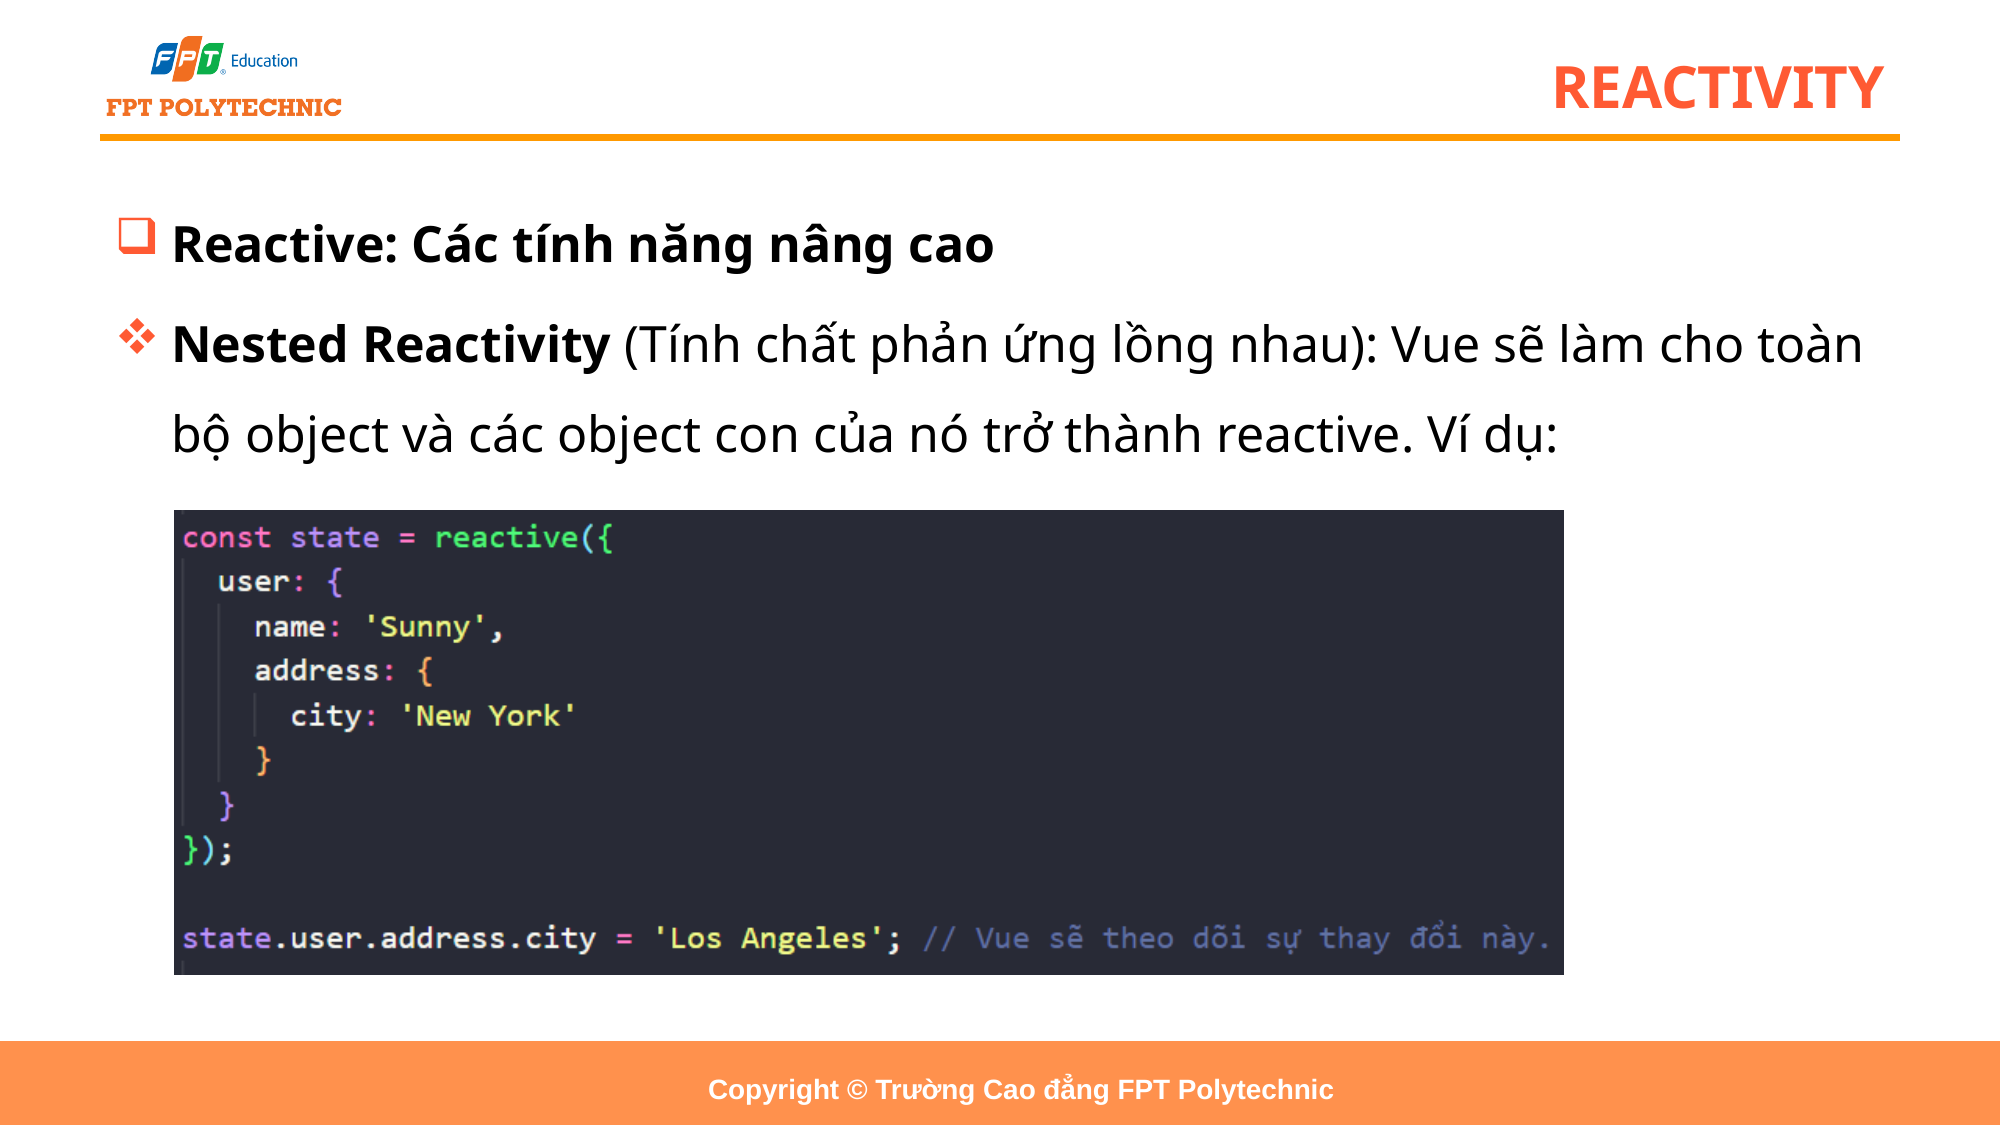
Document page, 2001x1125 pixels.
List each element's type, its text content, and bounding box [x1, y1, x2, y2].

picture [174, 510, 1565, 976]
title REACTIVITY [450, 45, 1900, 125]
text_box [0, 1040, 2000, 1125]
text_box Reactive: Các tính năng nâng cao Nested Reactivity (Tính chất phản ứng lồng nhau): Vue sẽ làm cho toàn bộ object và các object con của nó trở thành reactive. Ví dụ: [99, 174, 1900, 1038]
picture [98, 24, 350, 135]
